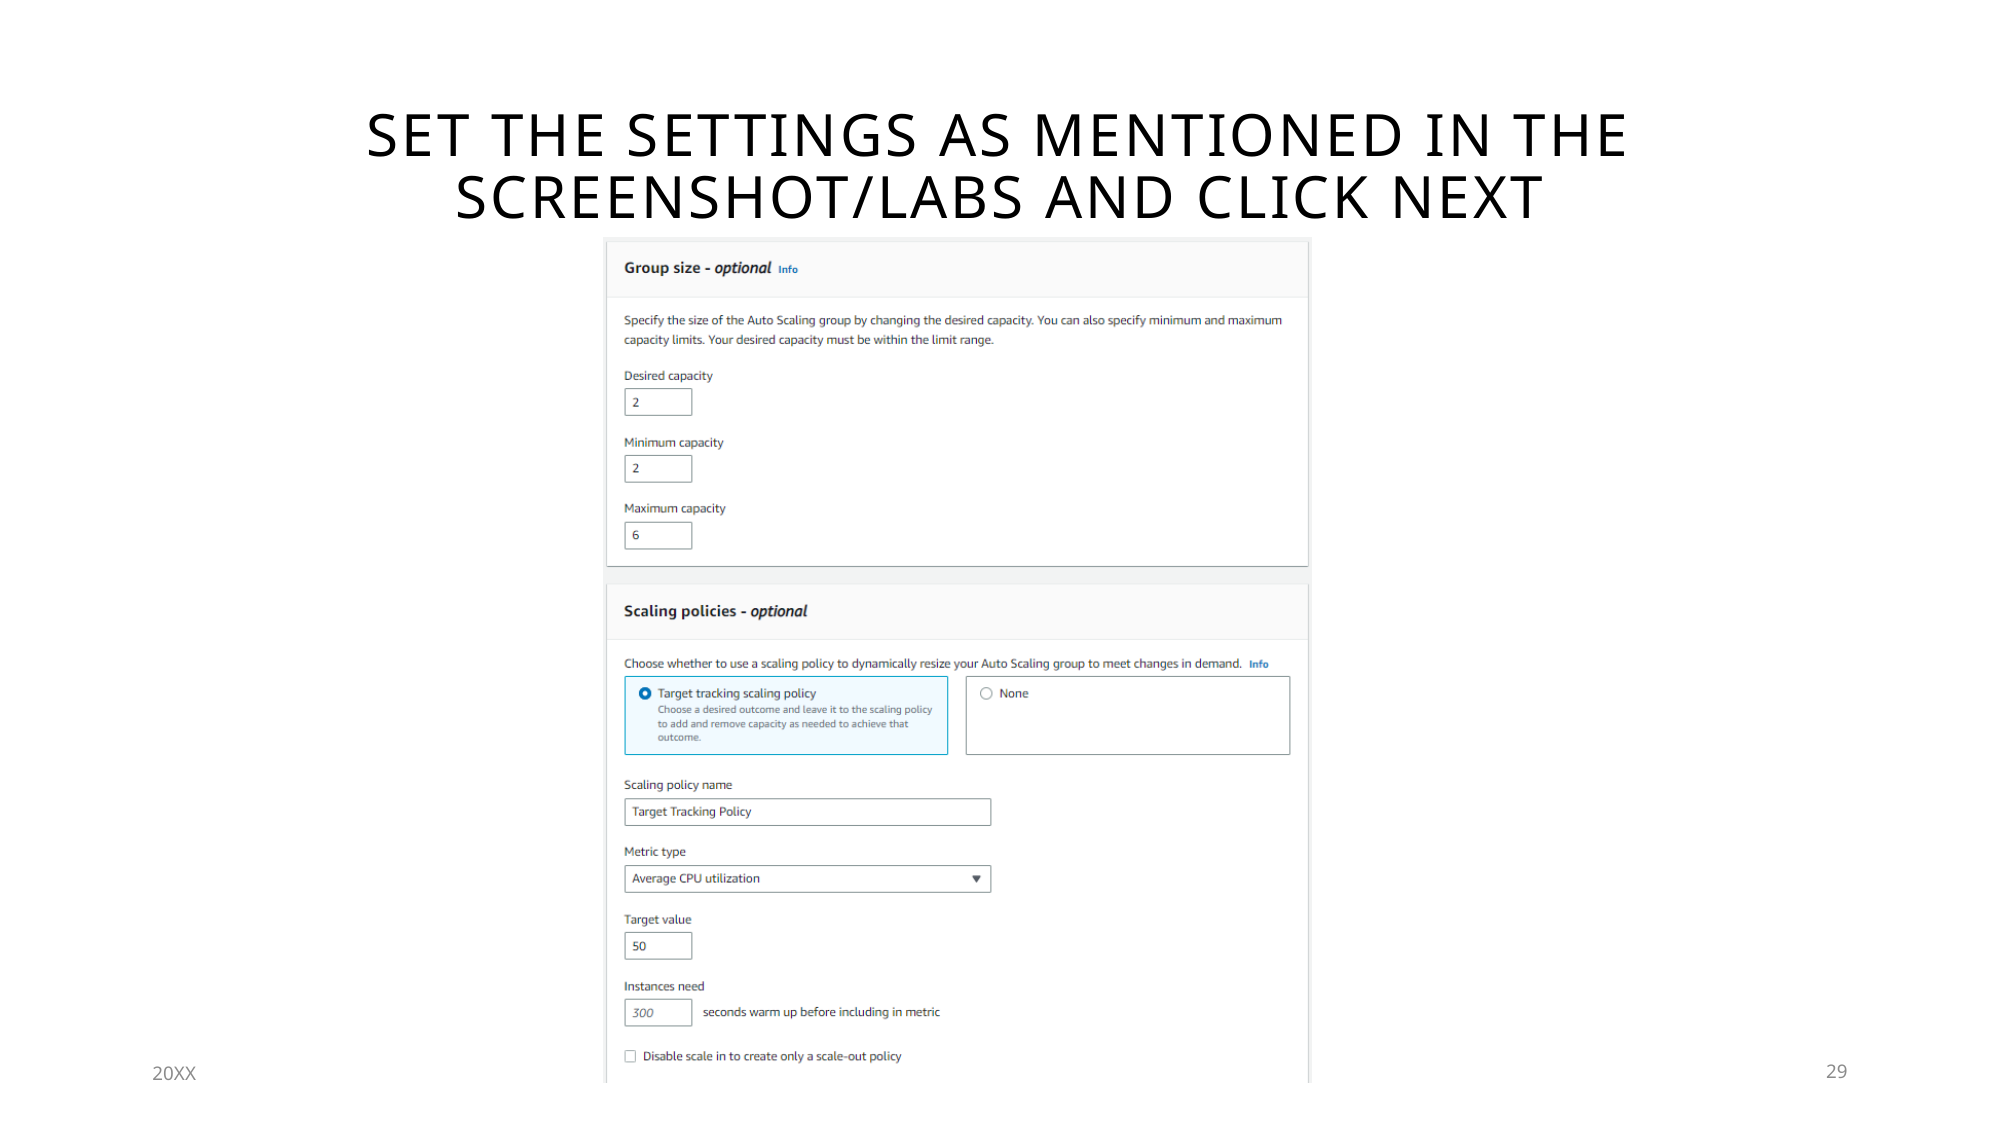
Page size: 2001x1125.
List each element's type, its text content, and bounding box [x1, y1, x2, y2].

title Set the settings as mentioned in the screenshot/labs and click next [137, 59, 1863, 278]
slide_number 29 [1412, 1042, 1863, 1103]
footer PRESENTATION TITLE [662, 1042, 1338, 1103]
slide_number 20XX [137, 1042, 588, 1103]
picture [603, 237, 1312, 1083]
